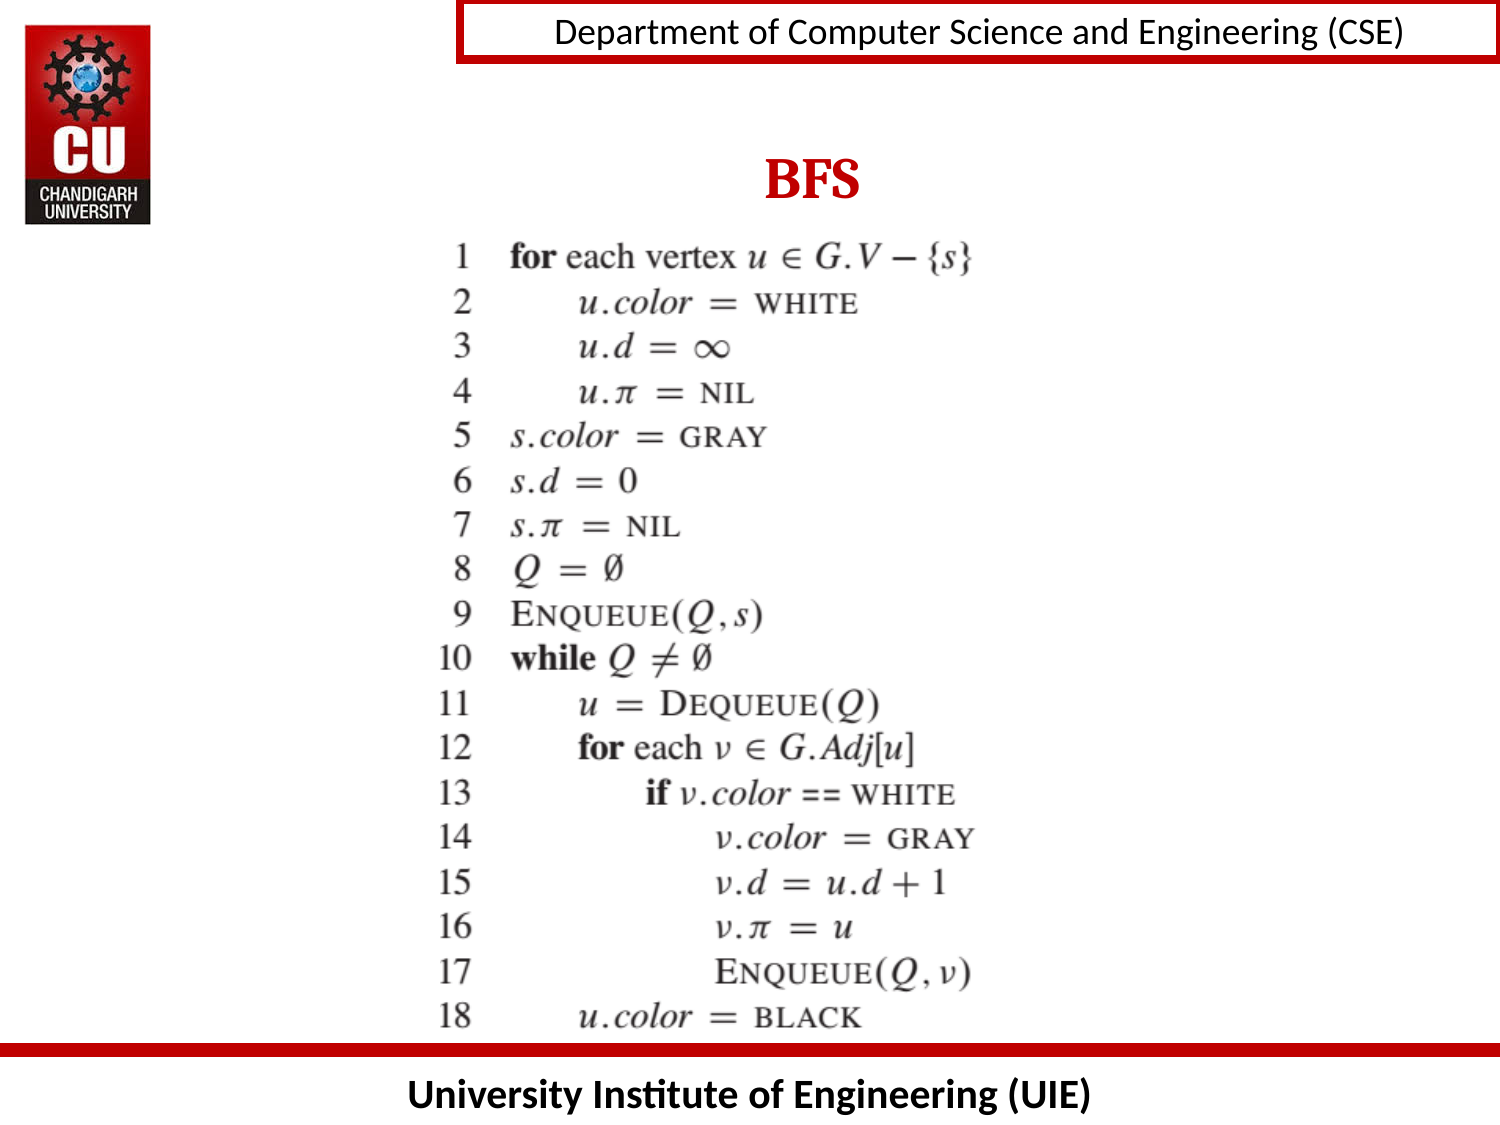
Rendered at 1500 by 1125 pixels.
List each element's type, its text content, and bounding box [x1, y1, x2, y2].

picture [440, 237, 1038, 1034]
title BFS [162, 125, 1463, 225]
picture [24, 24, 151, 225]
